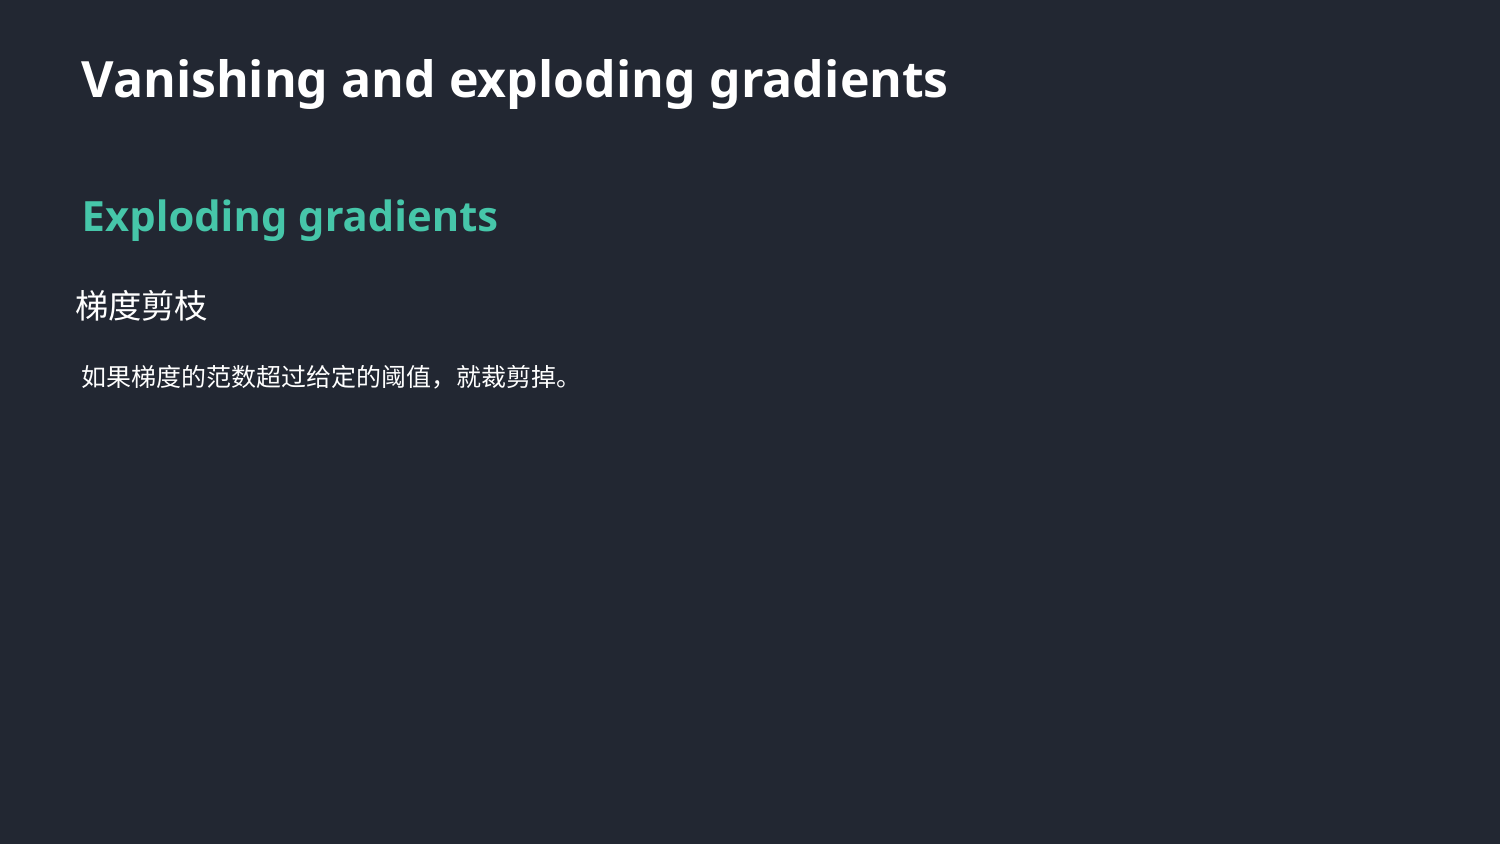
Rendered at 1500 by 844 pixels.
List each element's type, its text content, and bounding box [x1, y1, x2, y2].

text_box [60, 156, 1352, 482]
text_box Vanishing and exploding gradients [66, 34, 1021, 116]
